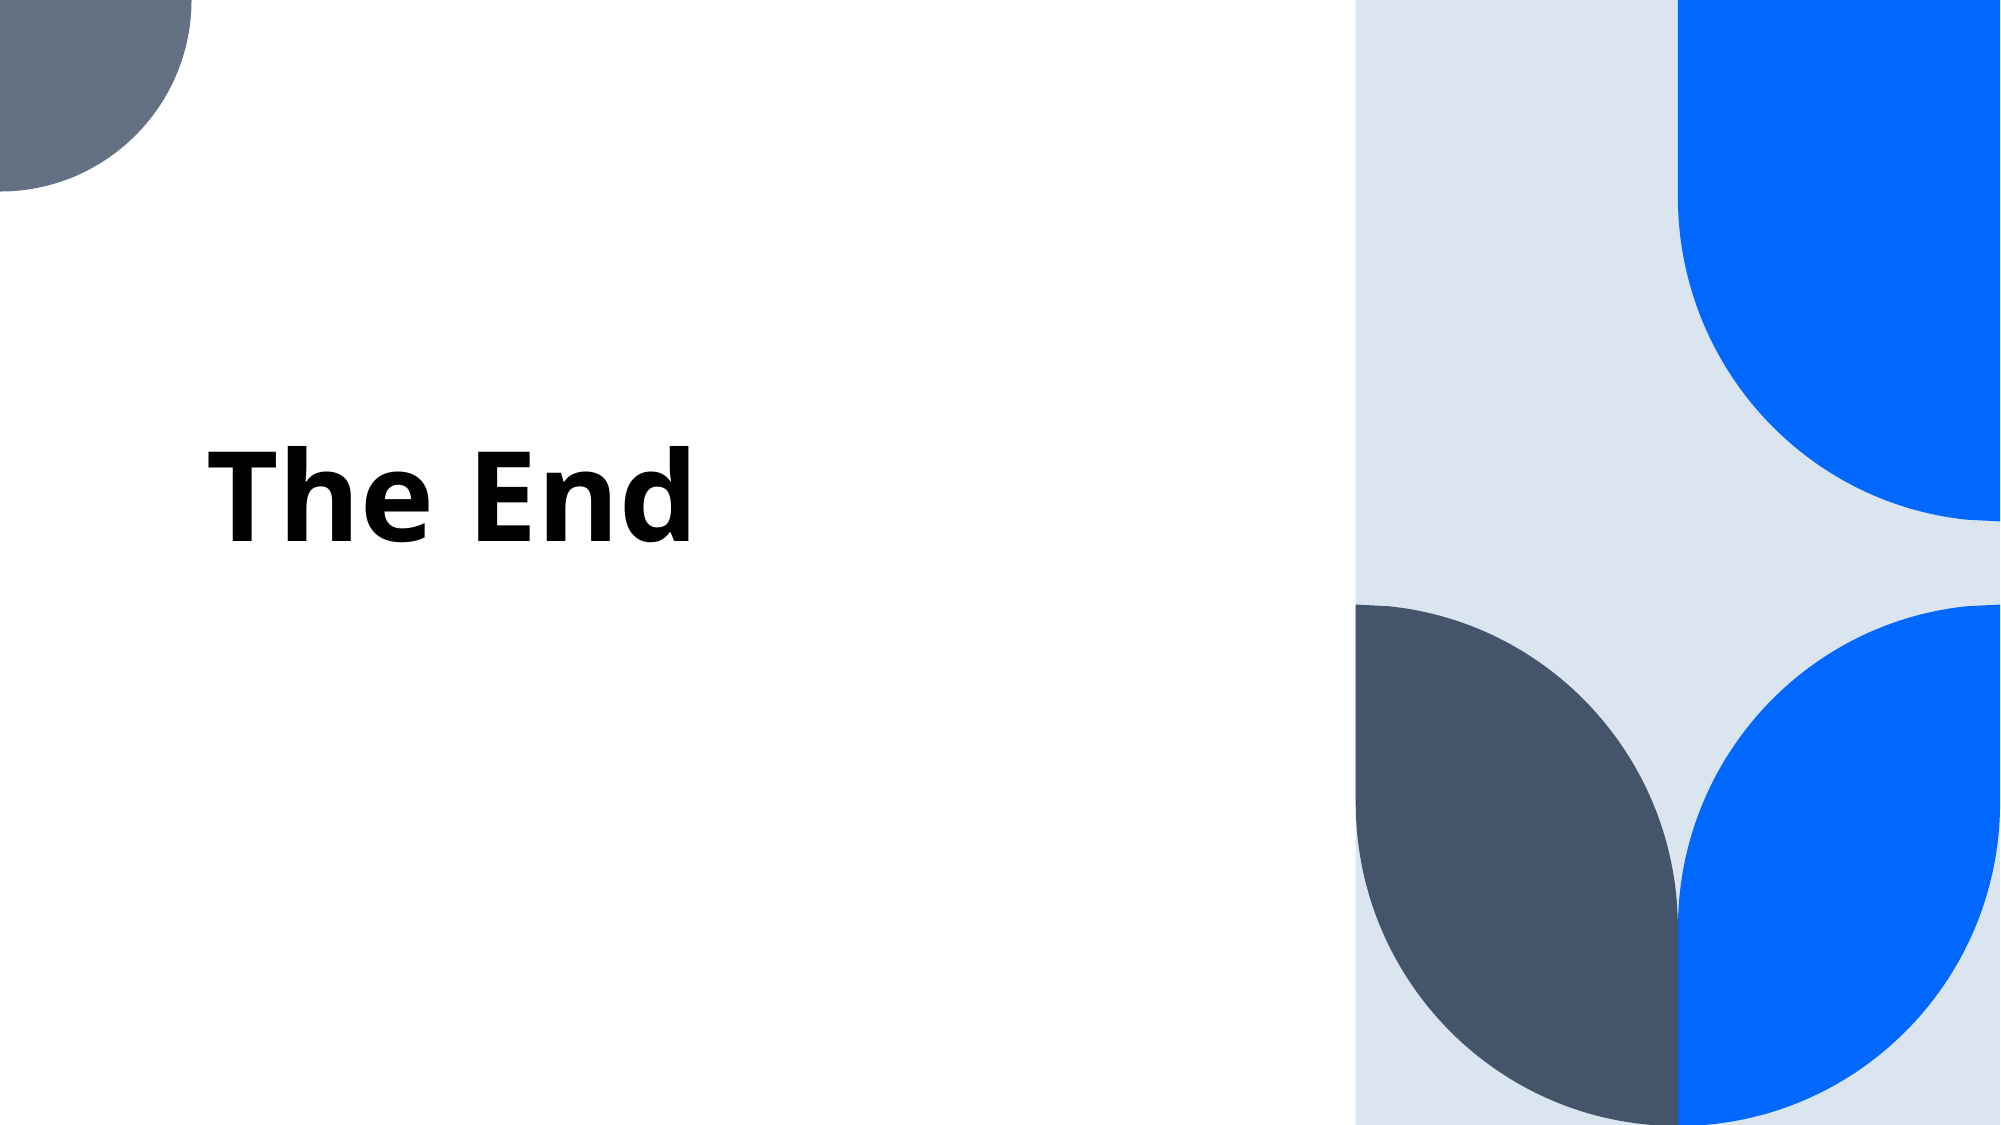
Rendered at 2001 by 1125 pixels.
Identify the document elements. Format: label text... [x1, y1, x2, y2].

title The End [191, 184, 1212, 576]
